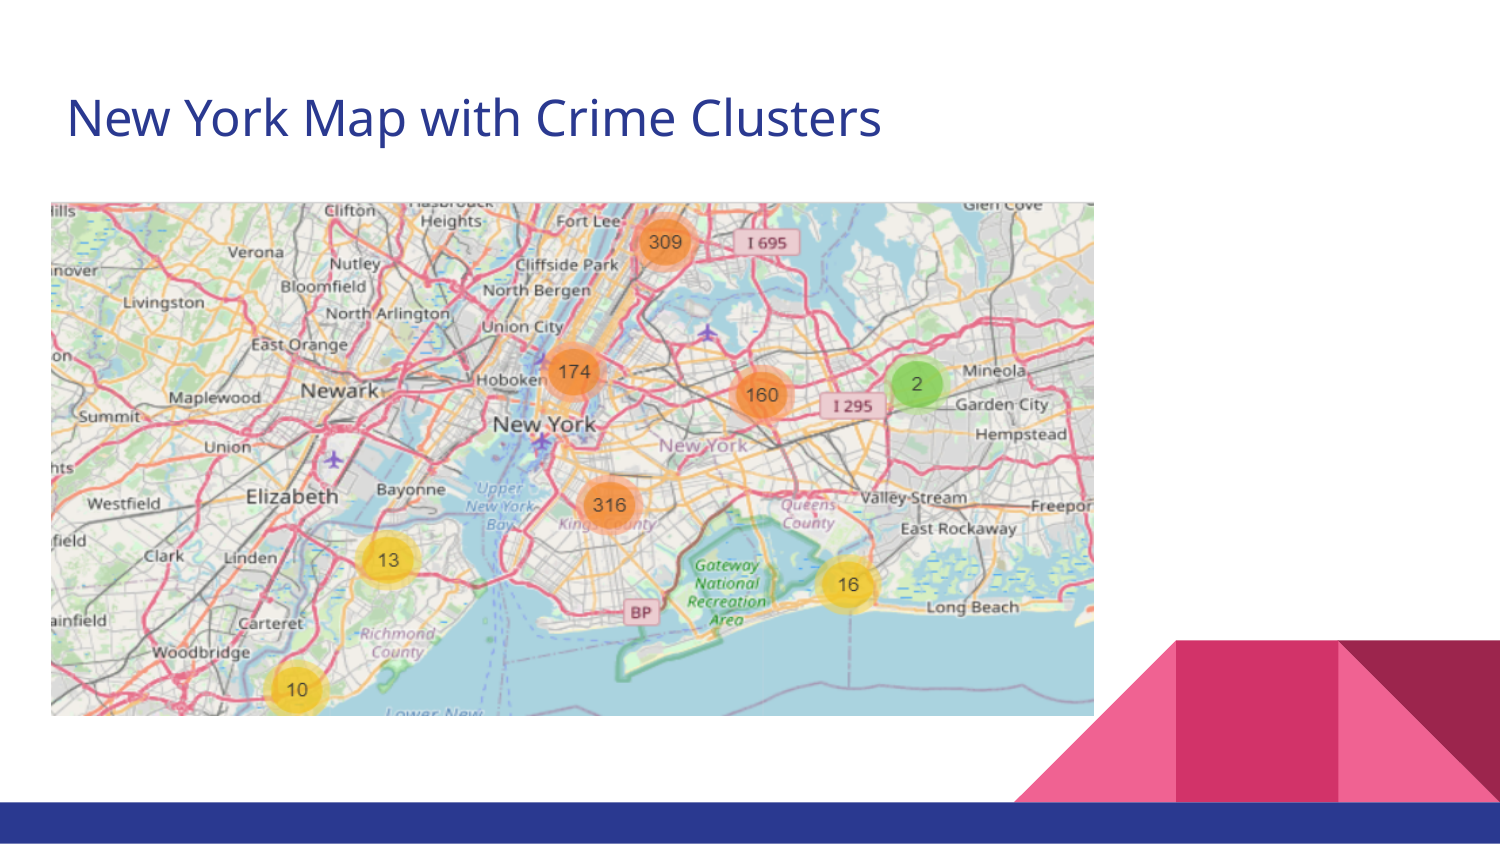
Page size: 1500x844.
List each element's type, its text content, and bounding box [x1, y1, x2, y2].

picture [50, 201, 1094, 716]
title New York Map with Crime Clusters [51, 67, 1449, 167]
